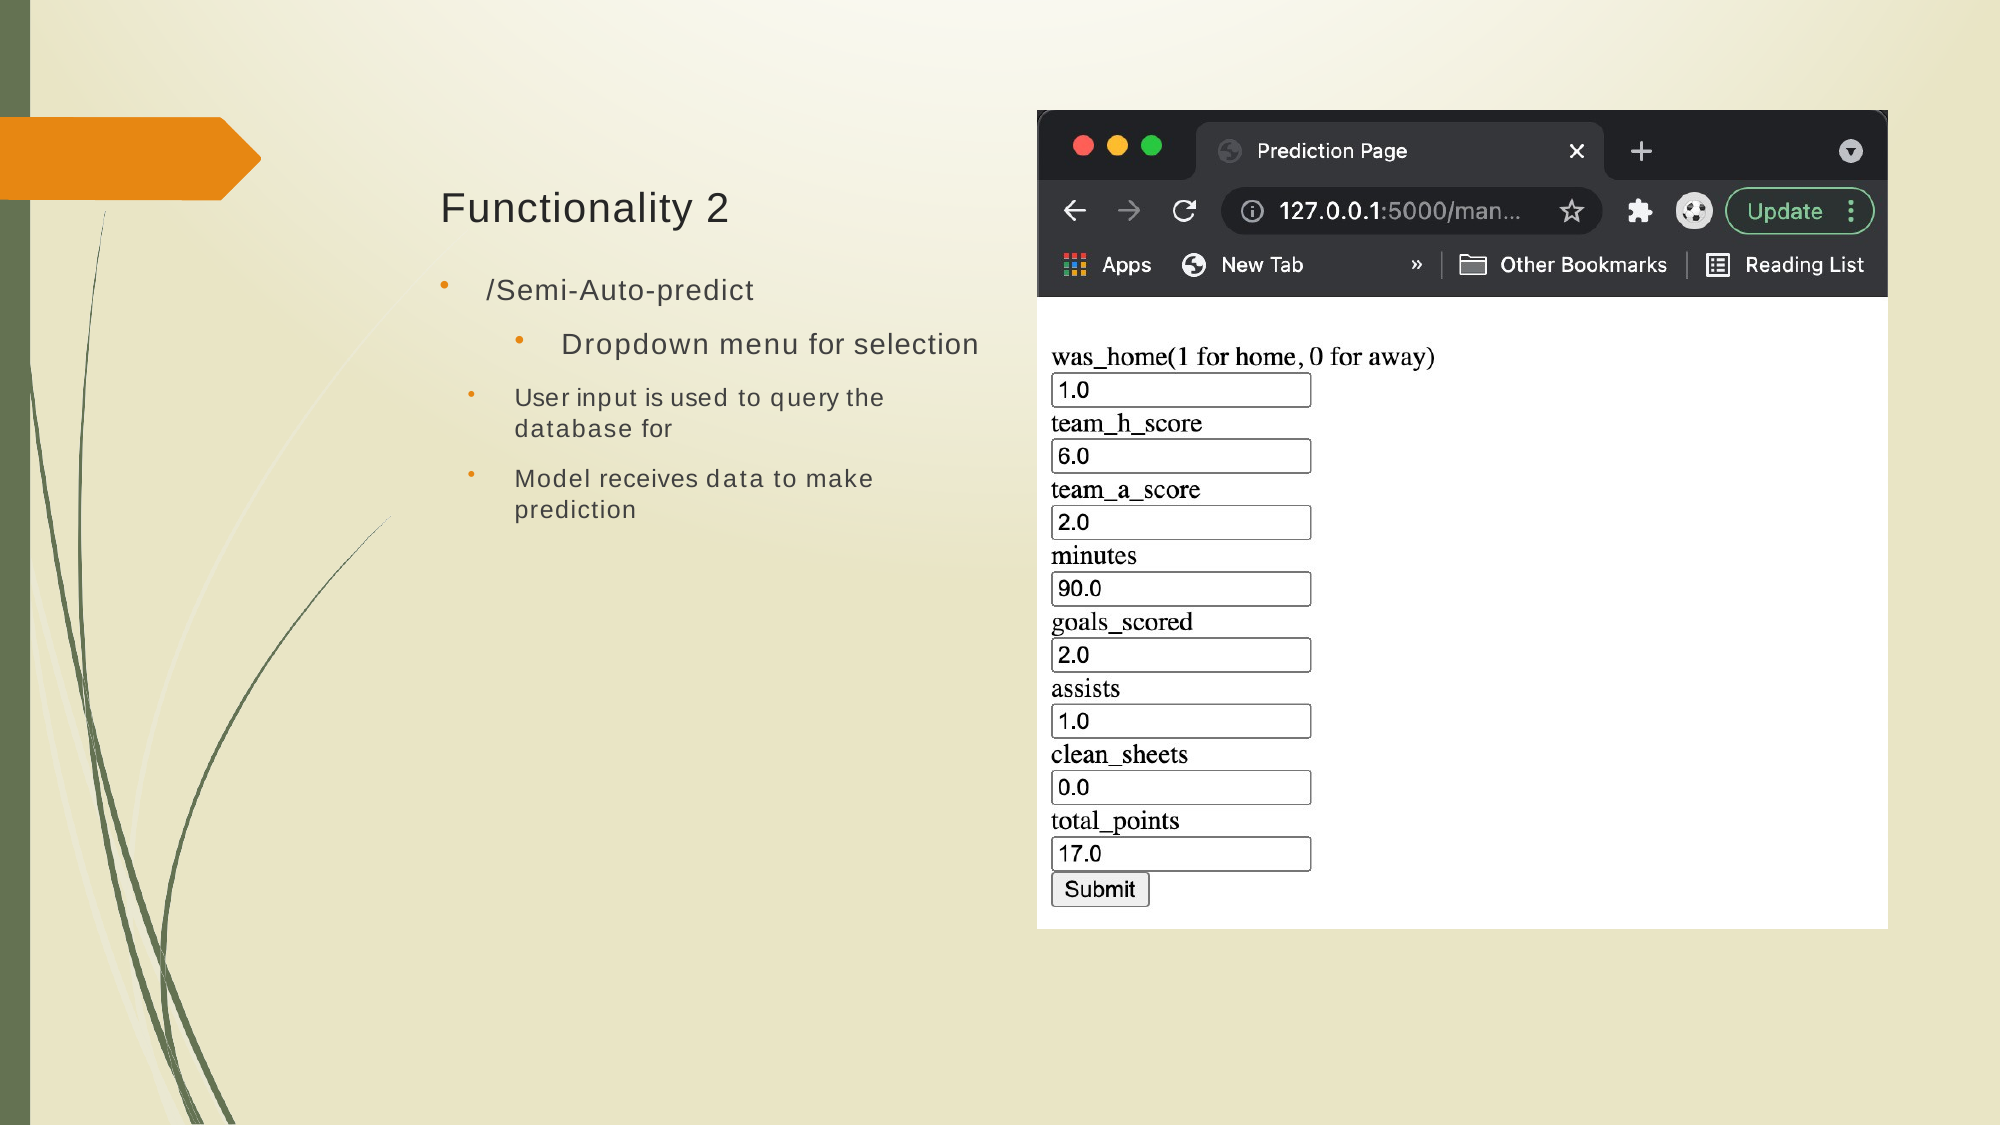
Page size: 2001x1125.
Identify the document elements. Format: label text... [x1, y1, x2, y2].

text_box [0, 0, 468, 1125]
text_box /Semi-Auto-predict Dropdown menu for selection User input is used to query the database for Model receives data to make prediction [473, 249, 983, 524]
title Functionality 2 [473, 178, 732, 249]
picture [468, 0, 2000, 1125]
